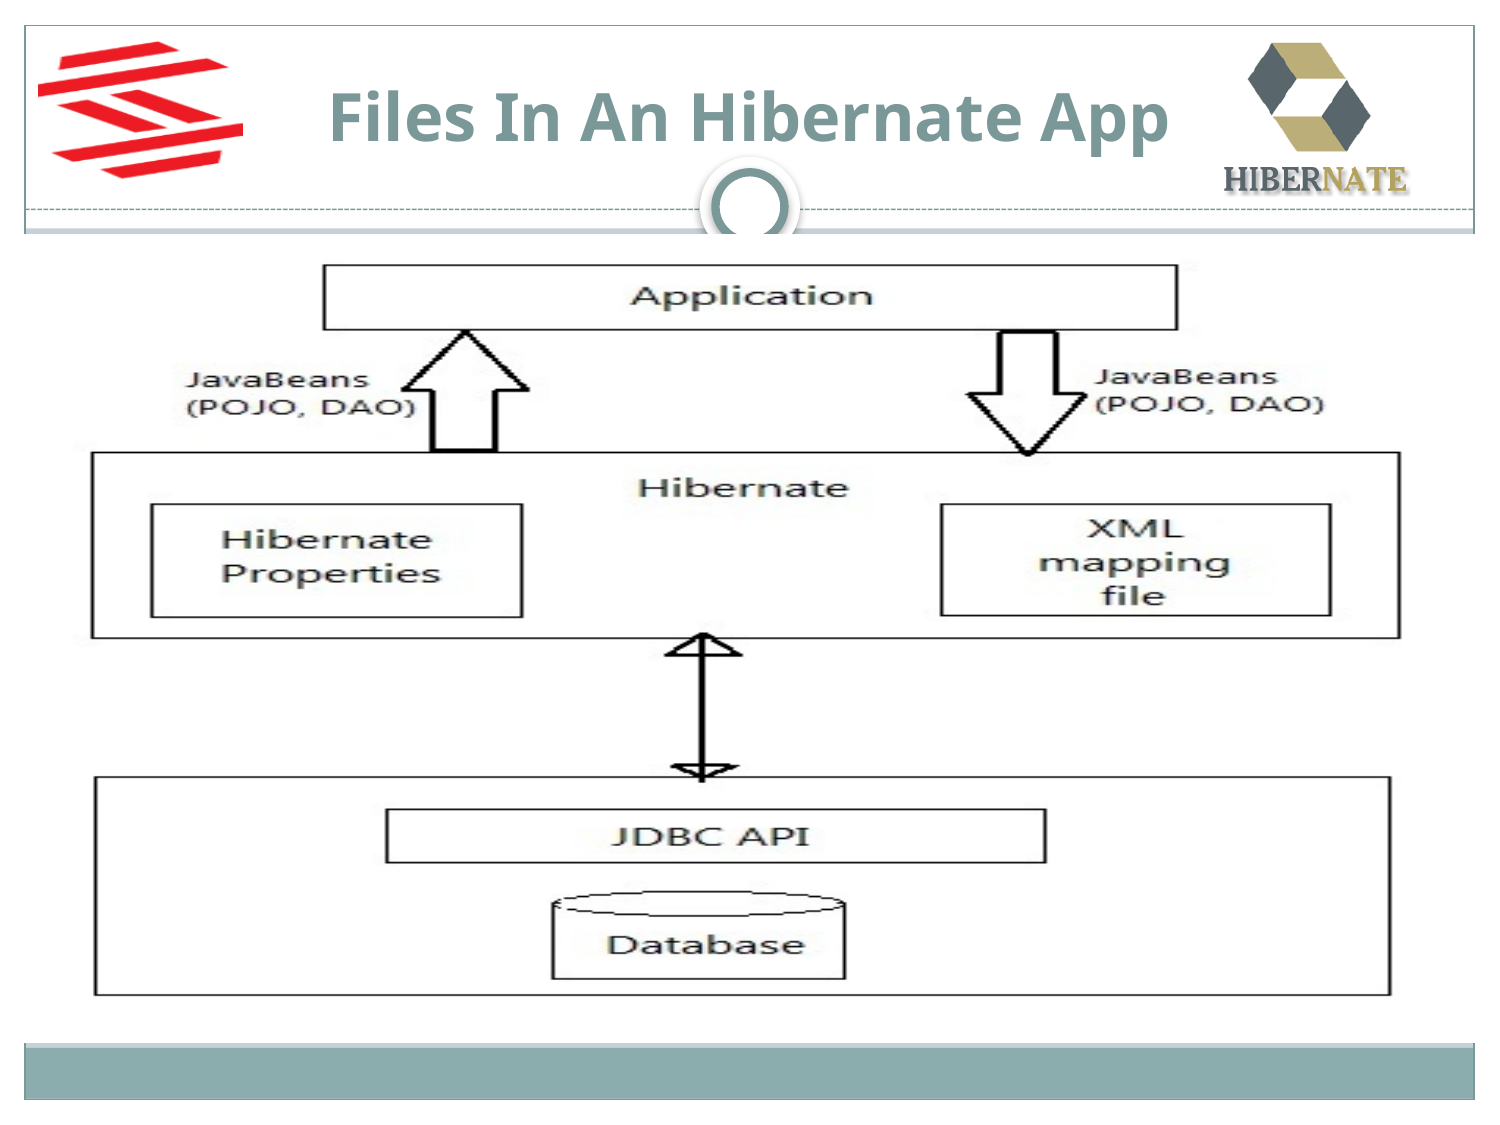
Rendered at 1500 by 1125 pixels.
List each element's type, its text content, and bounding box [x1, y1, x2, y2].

picture [37, 40, 243, 185]
picture [1223, 42, 1411, 197]
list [23, 234, 1477, 1044]
title Files In An Hibernate App [237, 37, 1450, 162]
